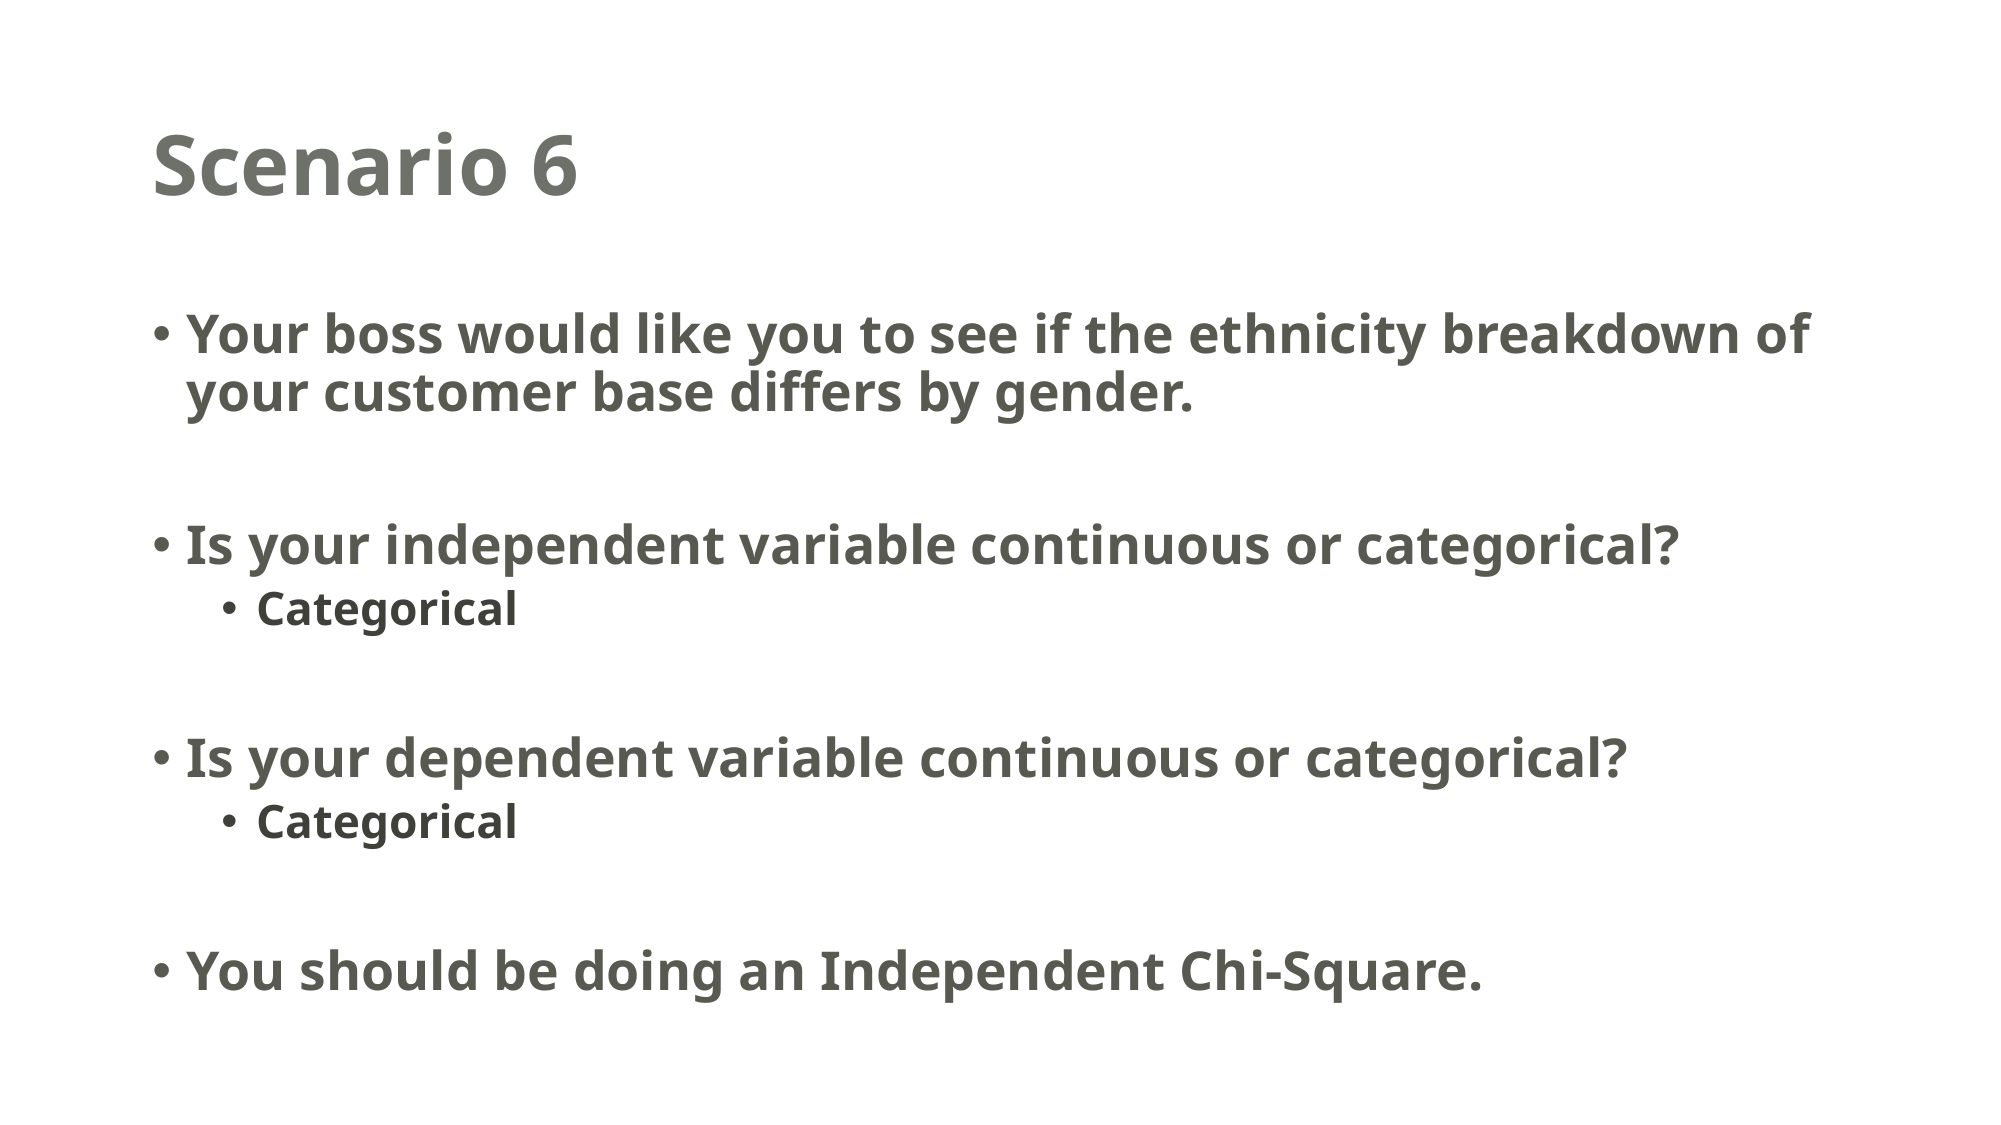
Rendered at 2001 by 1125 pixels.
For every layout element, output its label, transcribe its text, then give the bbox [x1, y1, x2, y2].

list Your boss would like you to see if the ethnicity breakdown of your customer base differs by gender. Is your independent variable continuous or categorical? Categorical Is your dependent variable continuous or categorical? Categorical You should be doing an Independent Chi-Square. [137, 299, 1863, 1014]
title Scenario 6 [137, 59, 1863, 278]
